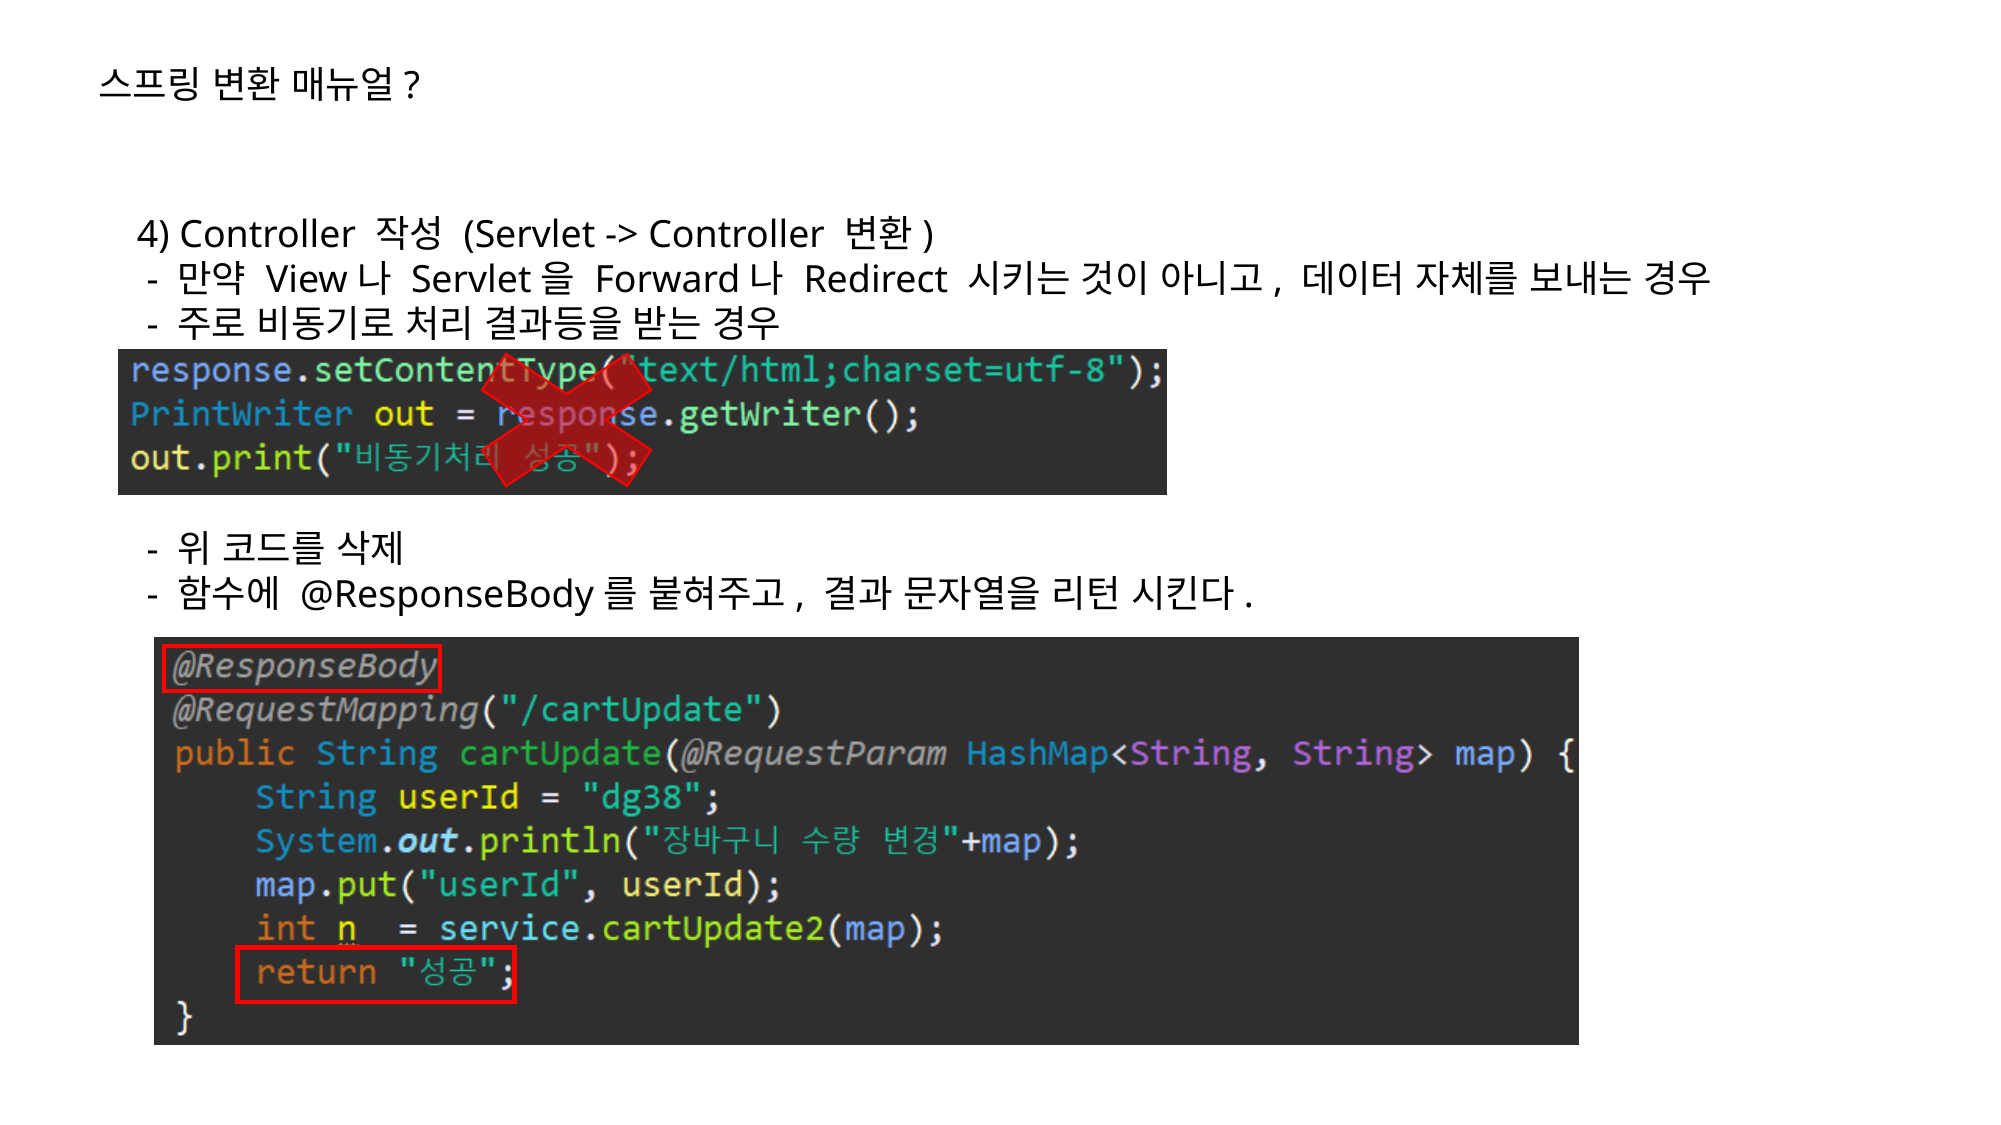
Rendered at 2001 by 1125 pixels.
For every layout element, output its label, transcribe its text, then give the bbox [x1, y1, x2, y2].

picture [154, 637, 1579, 1045]
text_box 4) Controller 작성 (Servlet -> Controller 변환) - 만약 View나 Servlet을 Forward나 Redirect 시키는 것이 아니고, 데이터 자체를 보내는 경우 - 주로 비동기로 처리 결과등을 받는 경우 - 위 코드를 삭제 - 함수에 @ResponseBody를 붙혀주고, 결과 문자열을 리턴 시킨다. [122, 202, 1728, 712]
picture [117, 349, 1167, 496]
text_box 스프링 변환 매뉴얼? [83, 54, 436, 114]
